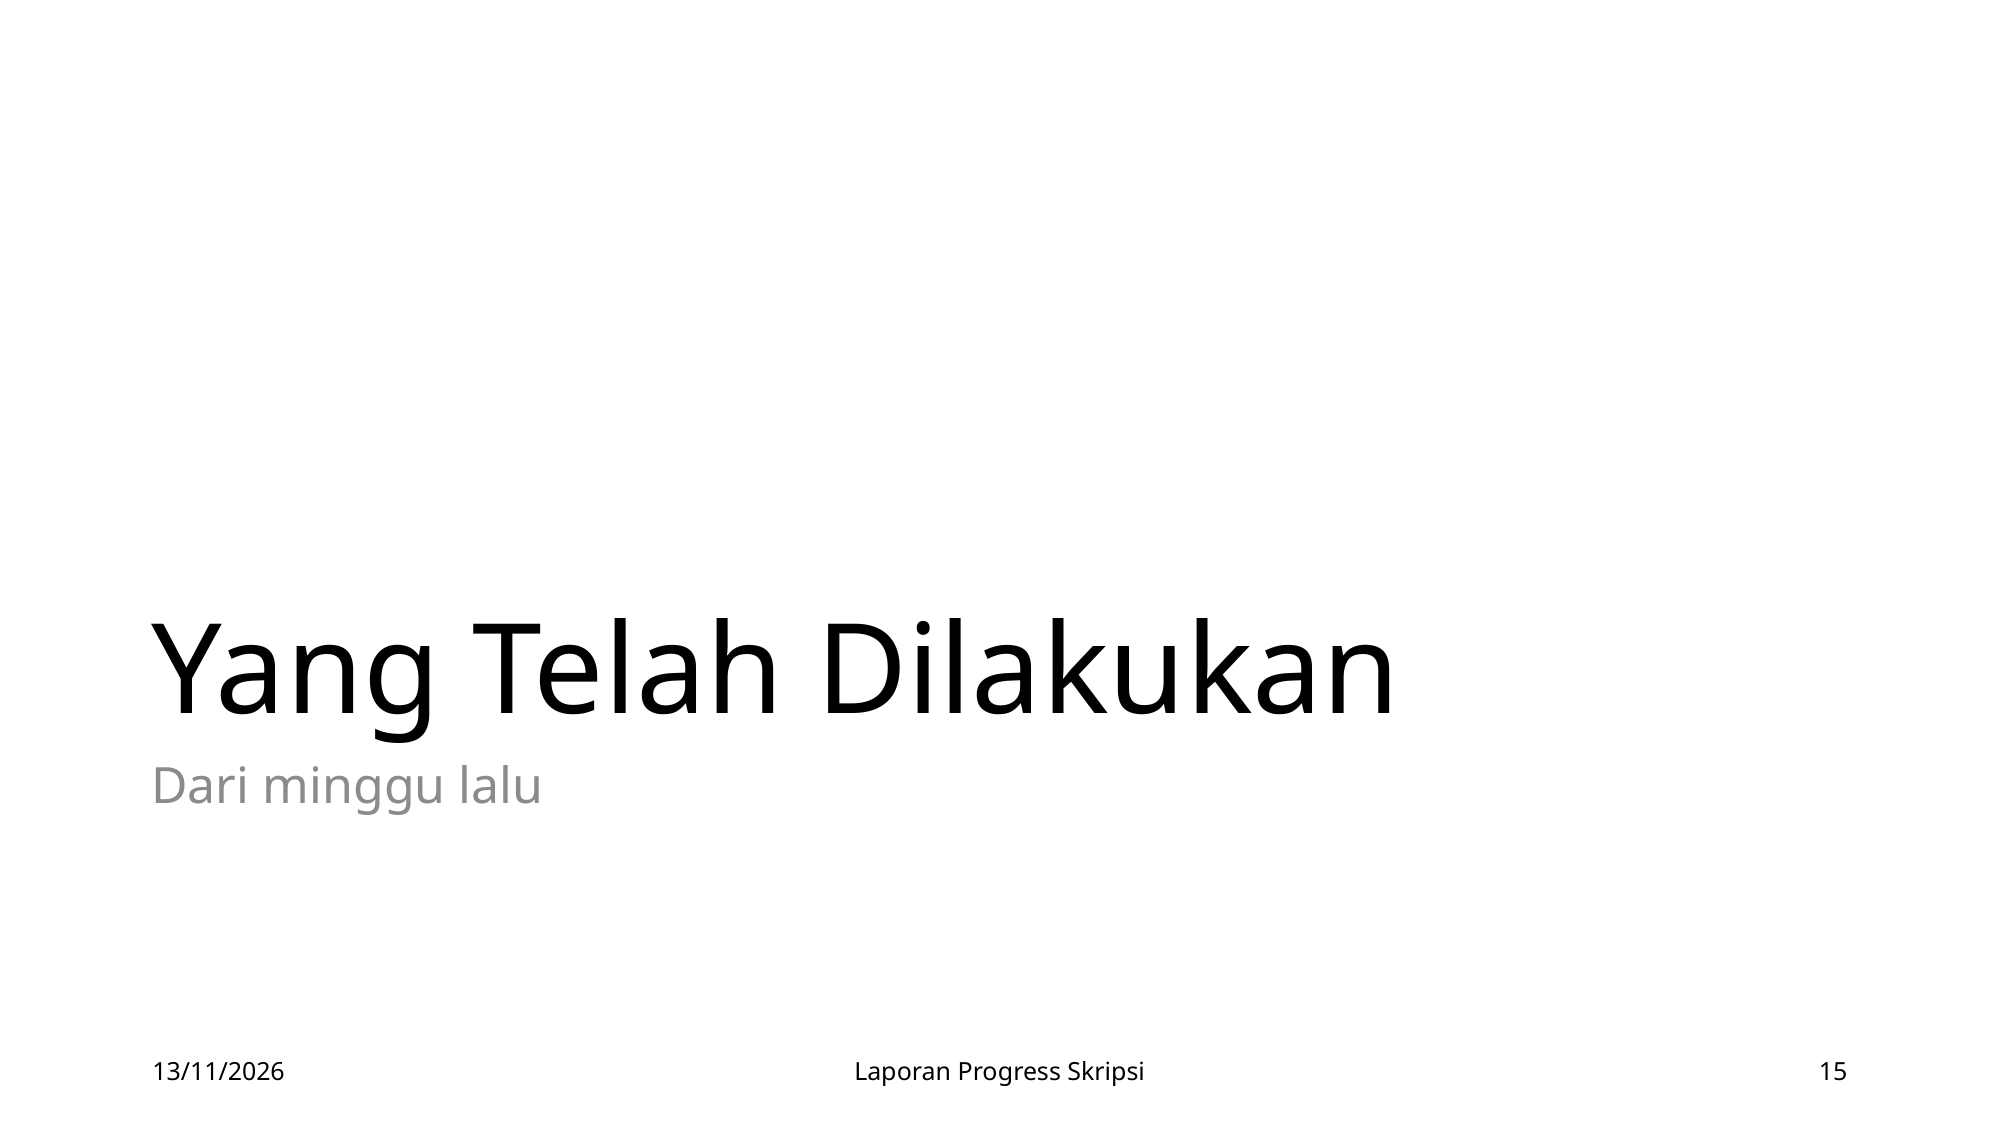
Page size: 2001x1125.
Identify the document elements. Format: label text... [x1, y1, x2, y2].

slide_number 15 [1412, 1042, 1863, 1103]
list Dari minggu lalu [136, 752, 1862, 999]
title Yang Telah Dilakukan [136, 280, 1862, 749]
footer Laporan Progress Skripsi [662, 1042, 1338, 1103]
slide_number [137, 1042, 588, 1103]
